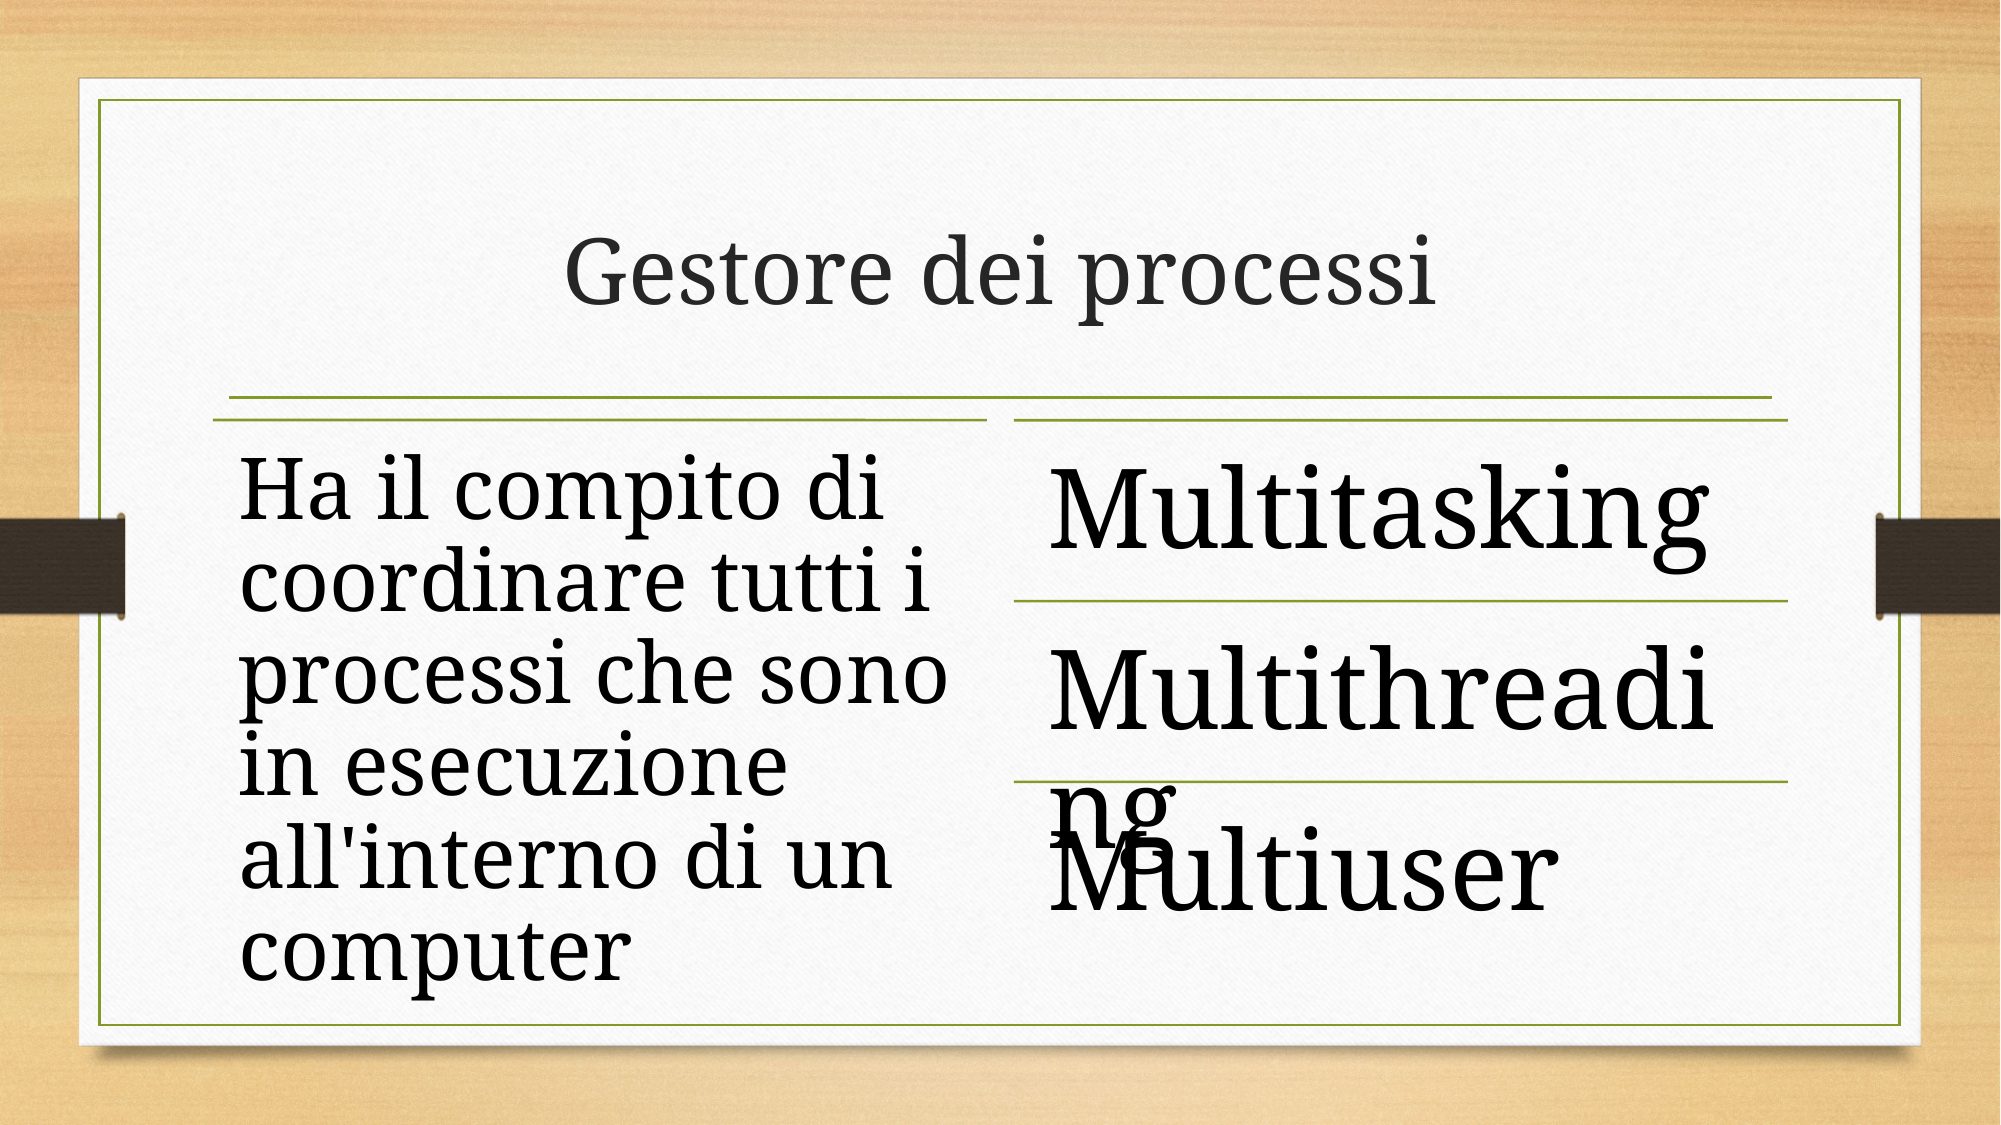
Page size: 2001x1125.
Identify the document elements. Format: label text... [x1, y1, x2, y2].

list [1013, 419, 1789, 964]
title Gestore dei processi [212, 161, 1788, 375]
picture [0, 0, 2001, 1125]
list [212, 419, 988, 964]
